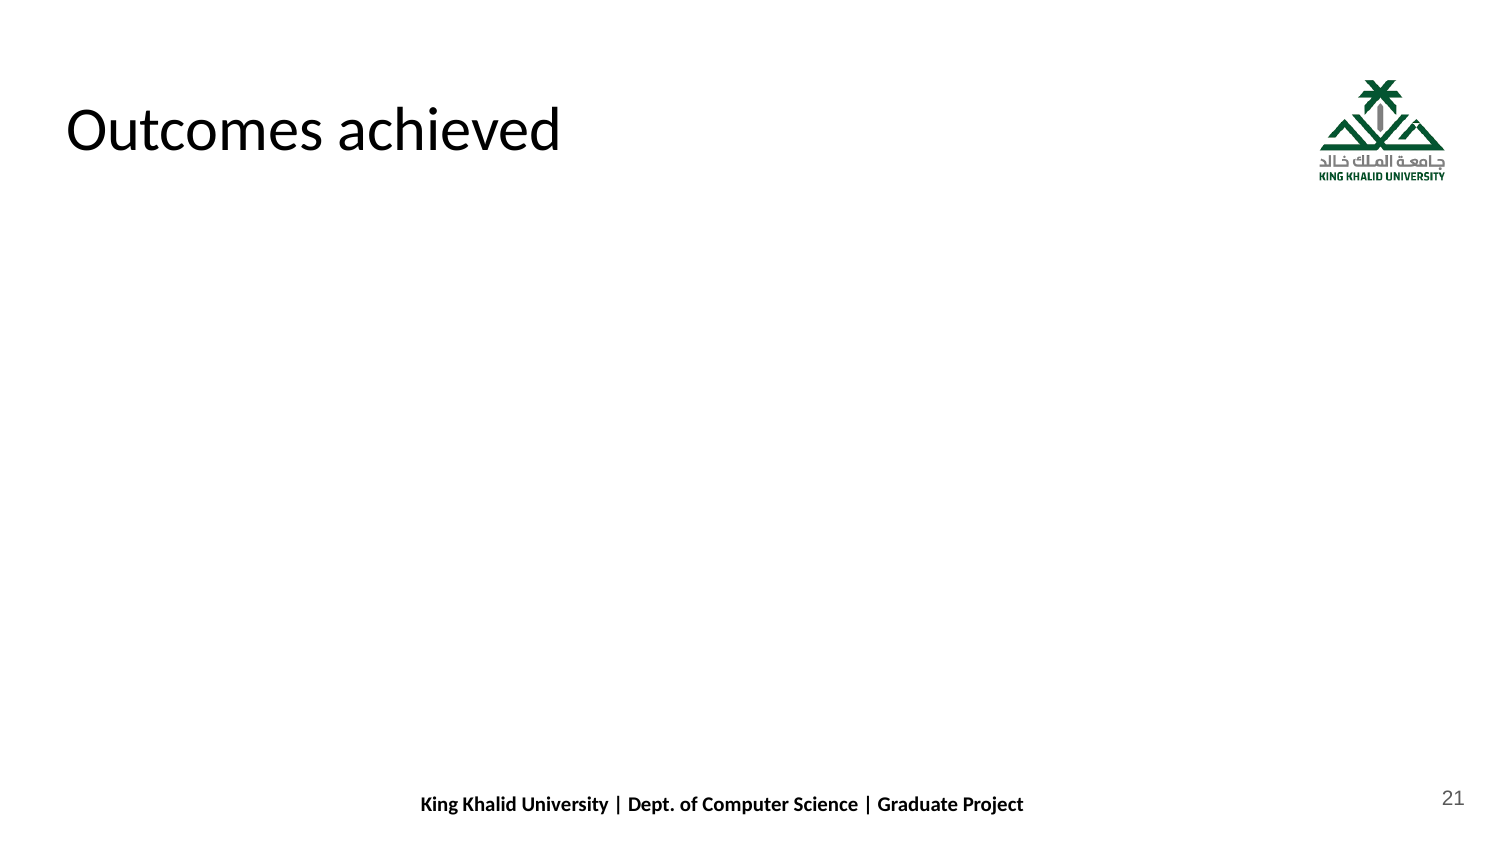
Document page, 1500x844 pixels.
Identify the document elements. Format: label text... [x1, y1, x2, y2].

slide_number 21 [1389, 764, 1480, 830]
title Outcomes achieved [51, 72, 1449, 179]
picture [1315, 179, 1449, 189]
